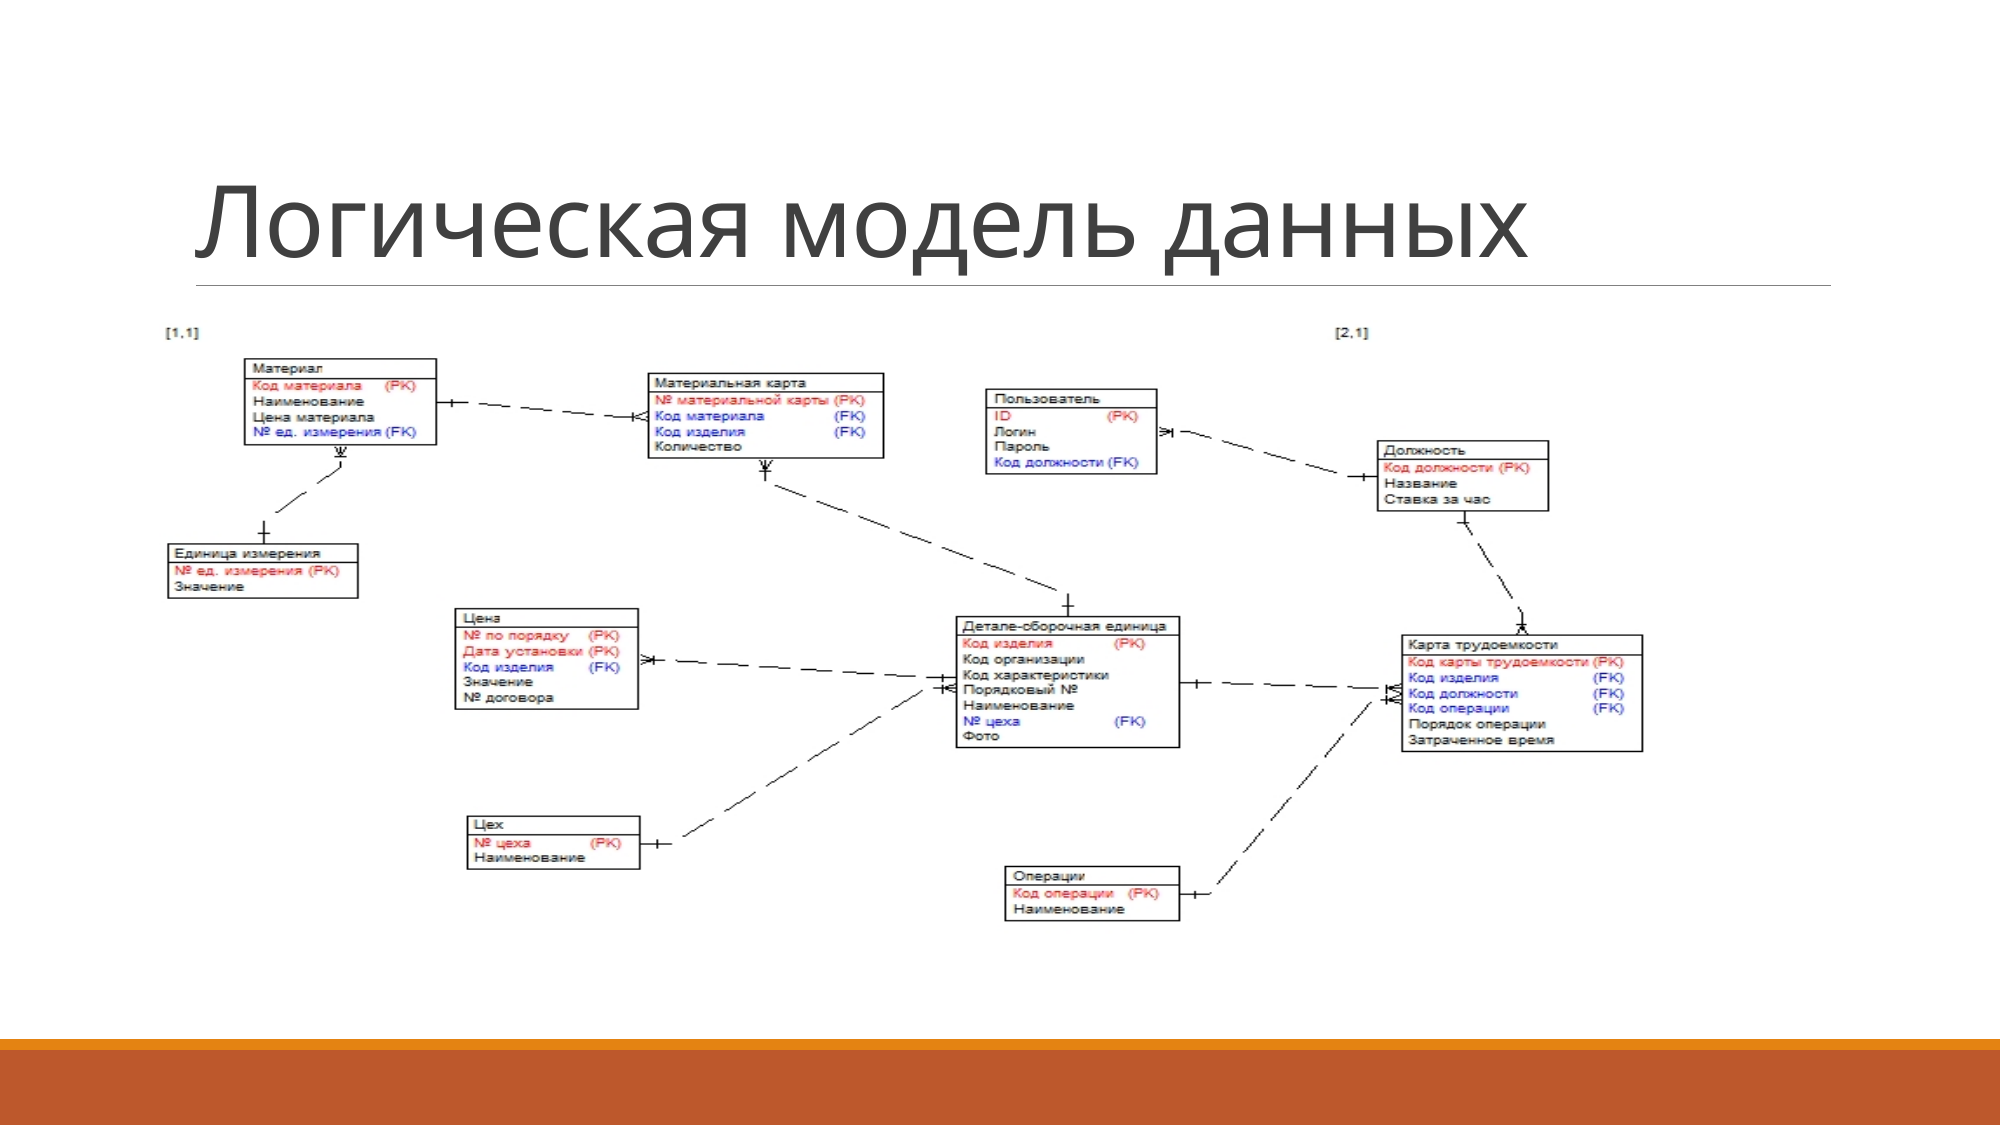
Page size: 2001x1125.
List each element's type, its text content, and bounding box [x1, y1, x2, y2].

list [158, 320, 1796, 982]
title Логическая модель данных [180, 47, 1830, 285]
